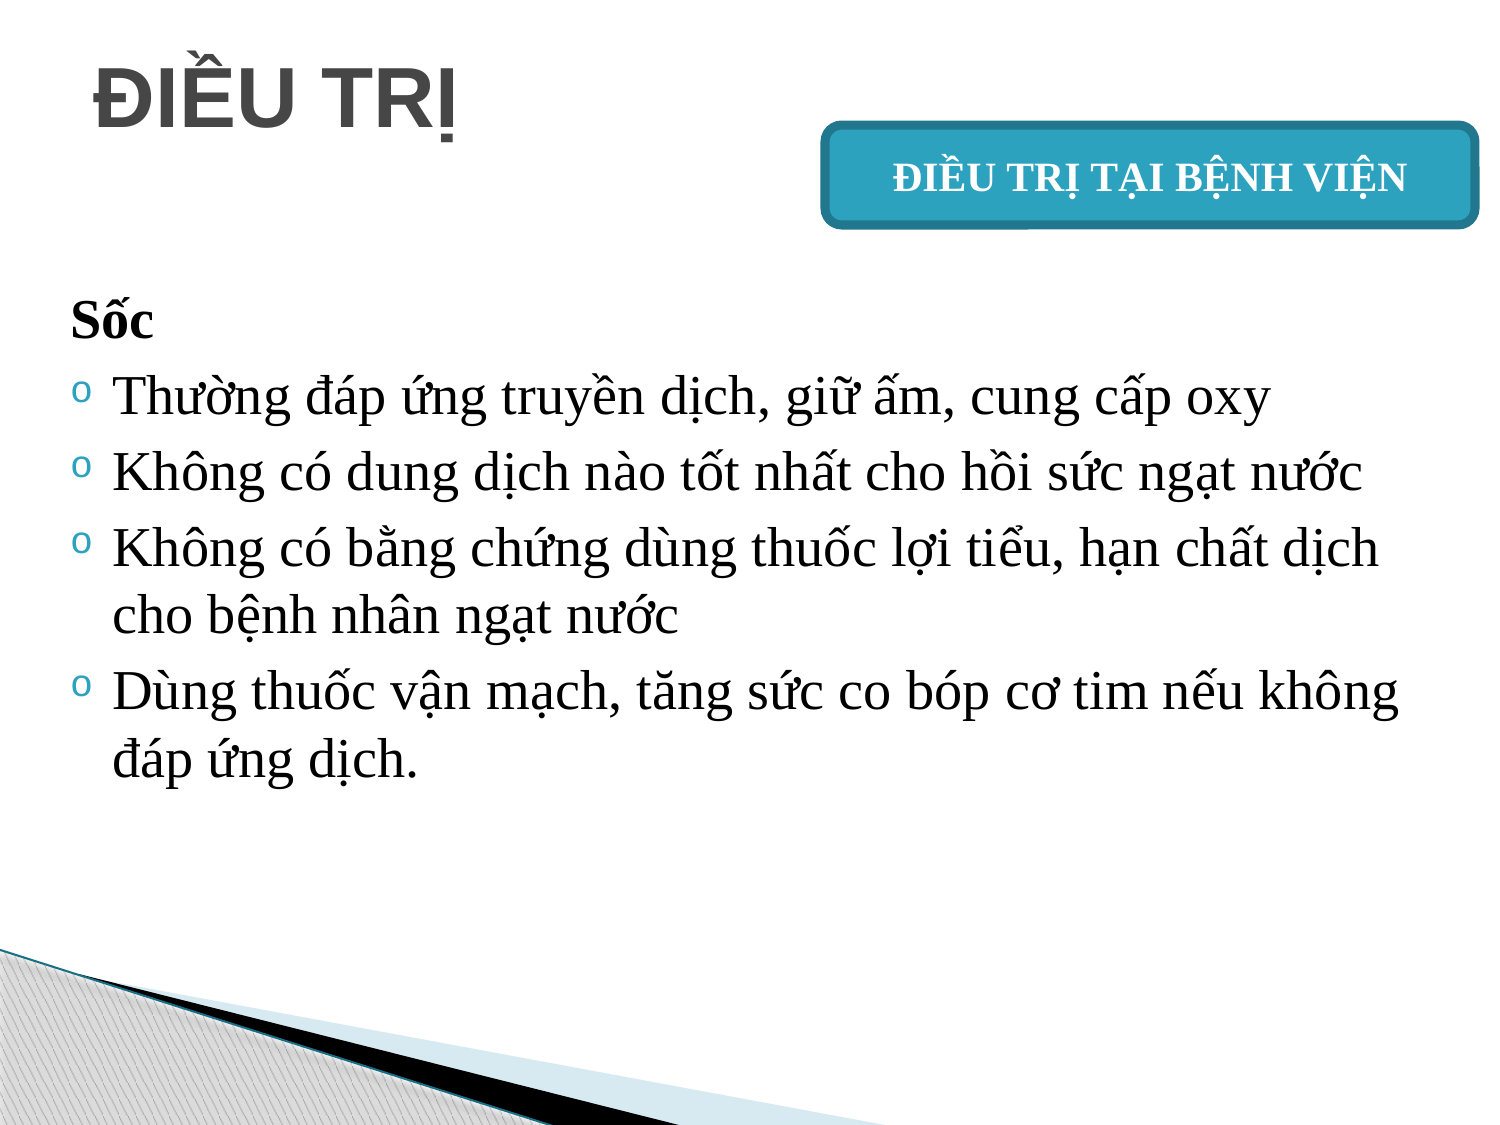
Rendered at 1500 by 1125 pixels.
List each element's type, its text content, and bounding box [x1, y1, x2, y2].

title ĐIỀU TRỊ [79, 0, 829, 188]
text_box ĐIỀU TRỊ TẠI BỆNH VIỆN [820, 120, 1480, 230]
list Sốc Thường đáp ứng truyền dịch, giữ ấm, cung cấp oxy Không có dung dịch nào tốt nhất cho hồi sức ngạt nước Không có bằng chứng dùng thuốc lợi tiểu, hạn chất dịch cho bệnh nhân ngạt nước Dùng thuốc vận mạch, tăng sức co bóp cơ tim nếu không đáp ứng dịch. [37, 275, 1450, 1068]
